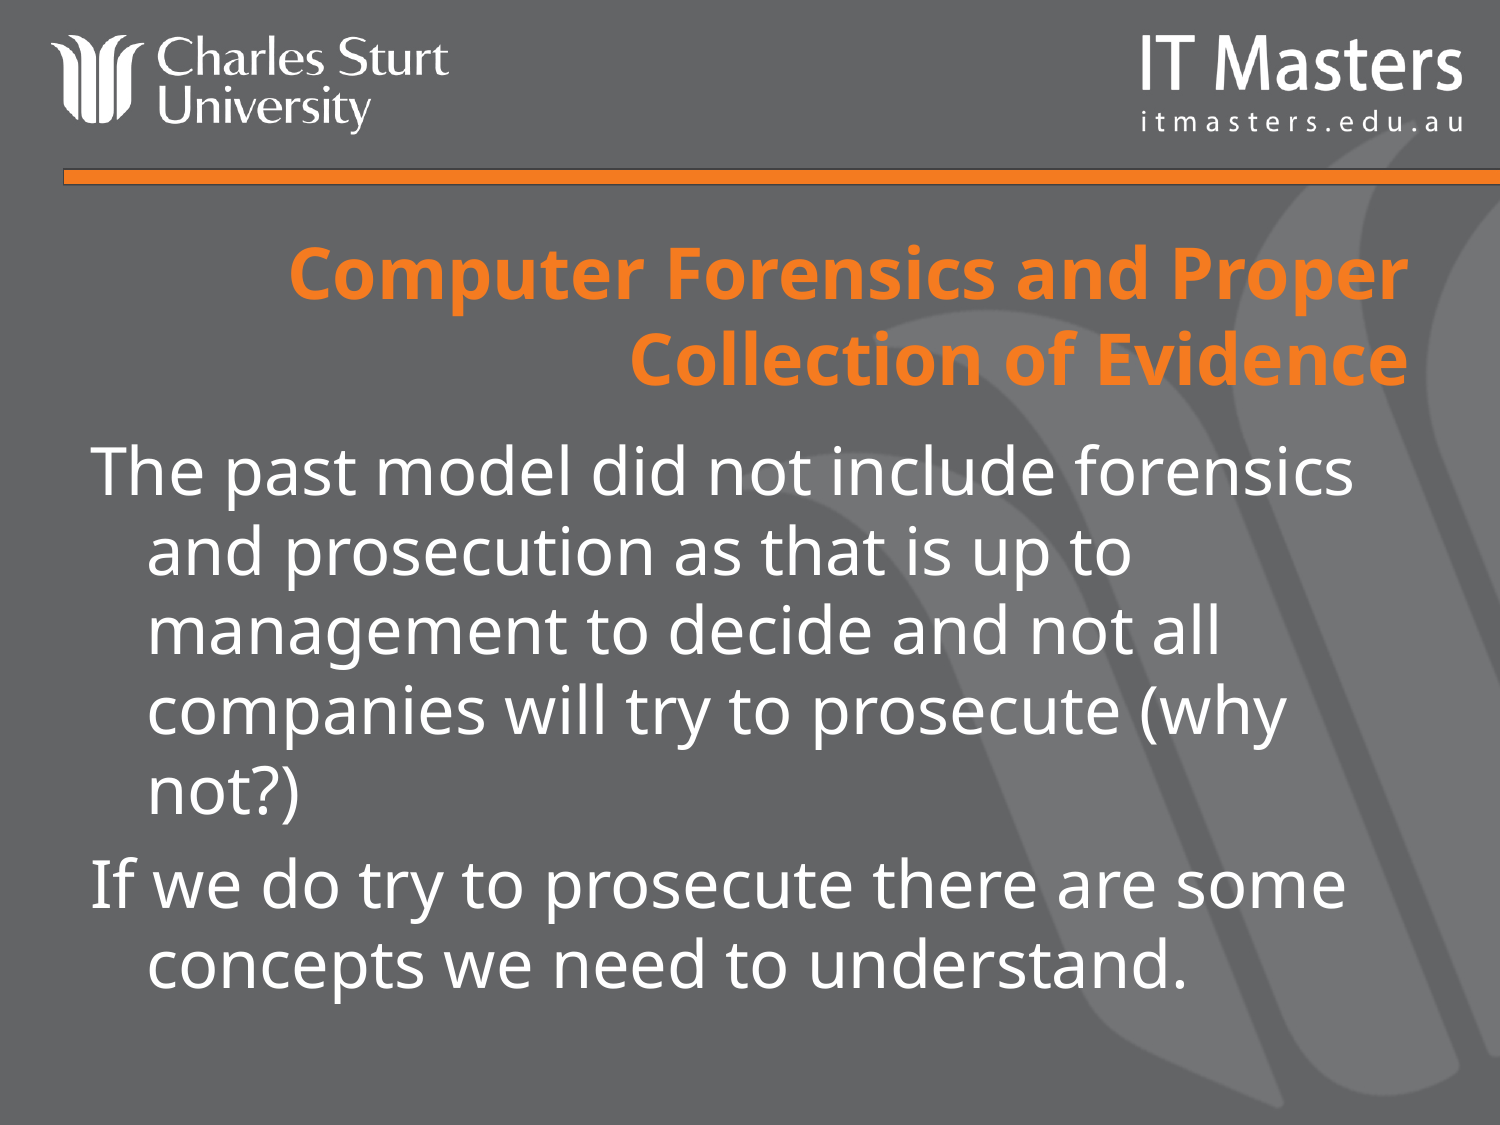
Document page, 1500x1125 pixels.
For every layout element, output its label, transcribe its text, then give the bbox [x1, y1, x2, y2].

picture [0, 0, 1500, 1125]
title Computer Forensics and Proper Collection of Evidence [75, 219, 1425, 408]
list The past model did not include forensics and prosecution as that is up to management to decide and not all companies will try to prosecute (why not?) If we do try to prosecute there are some concepts we need to understand. [75, 420, 1425, 1005]
